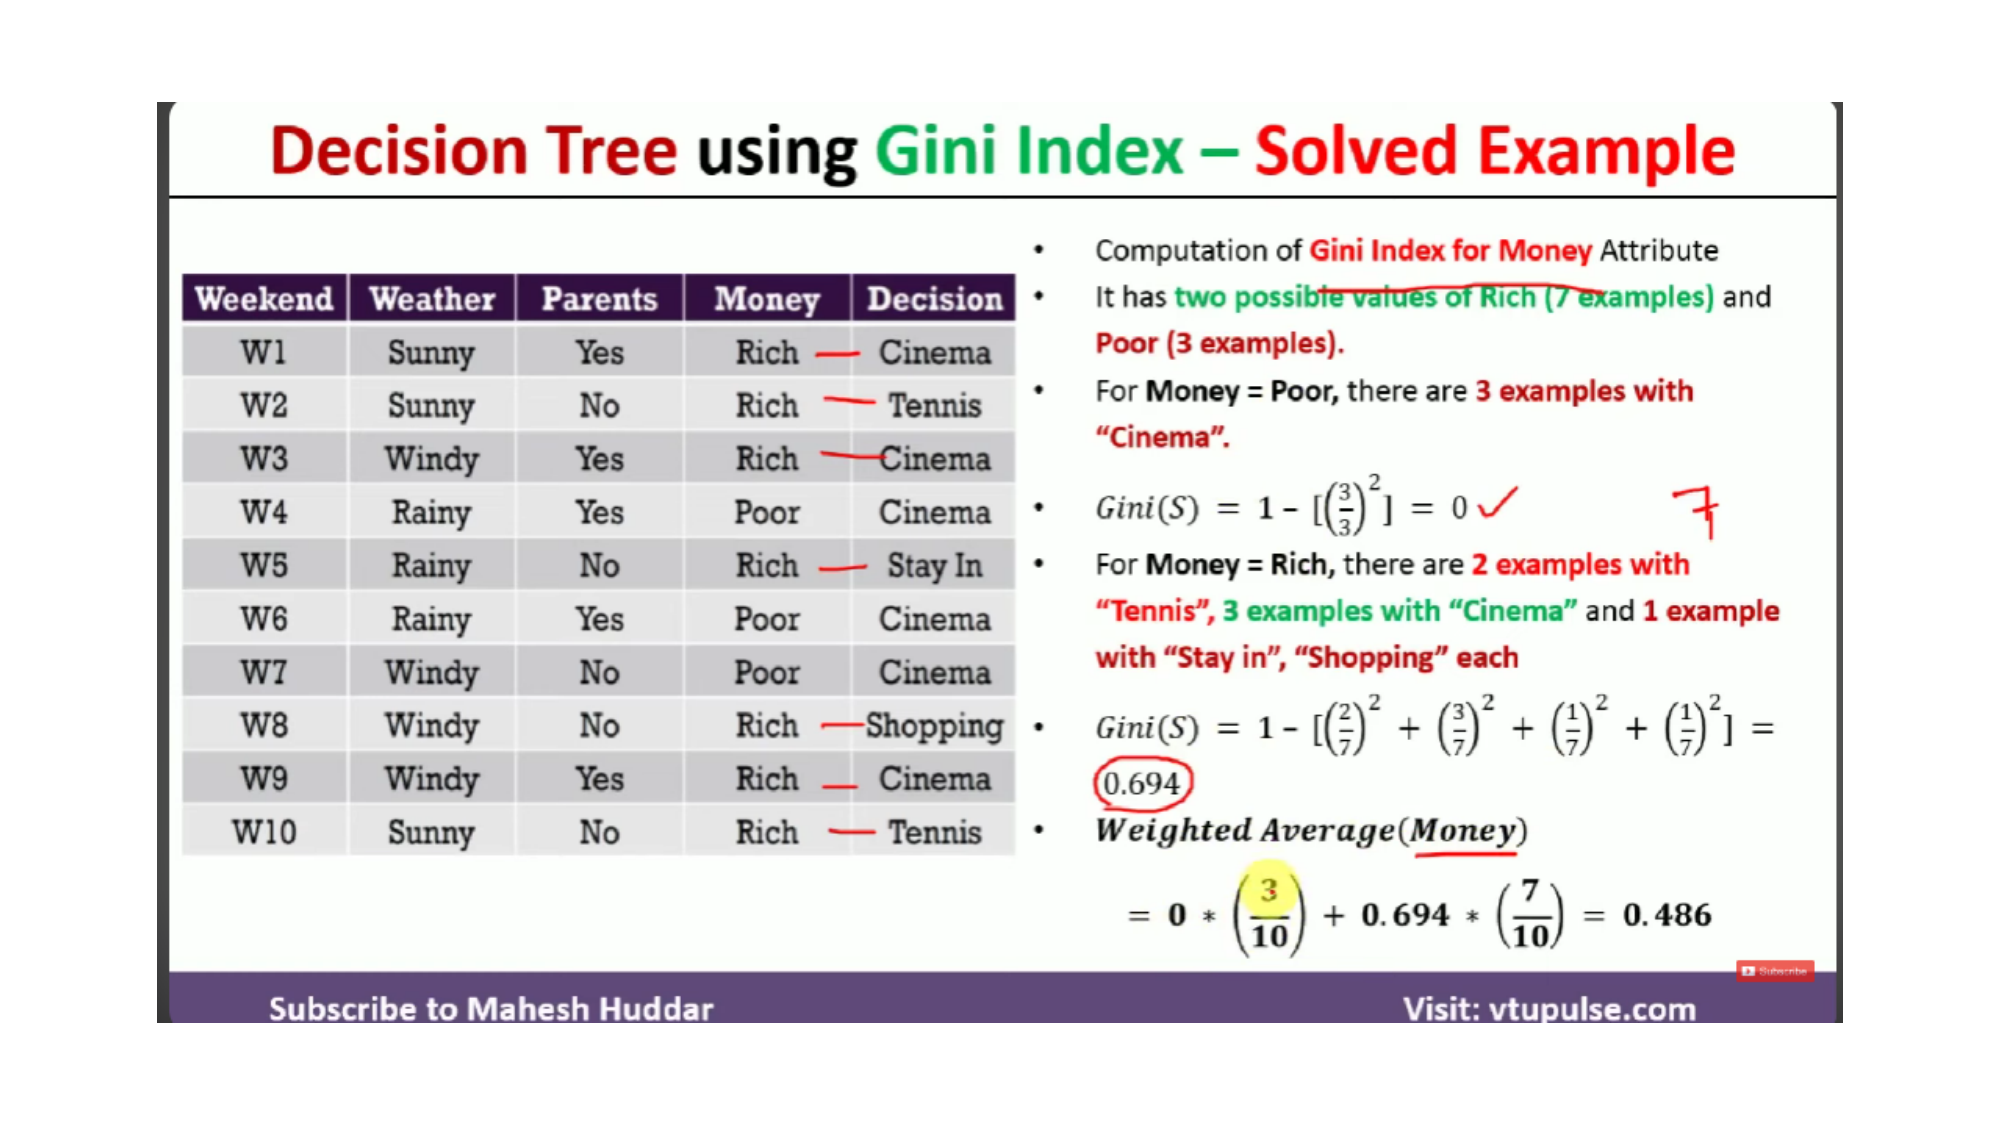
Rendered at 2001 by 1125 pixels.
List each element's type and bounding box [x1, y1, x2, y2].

picture [157, 102, 1843, 1023]
